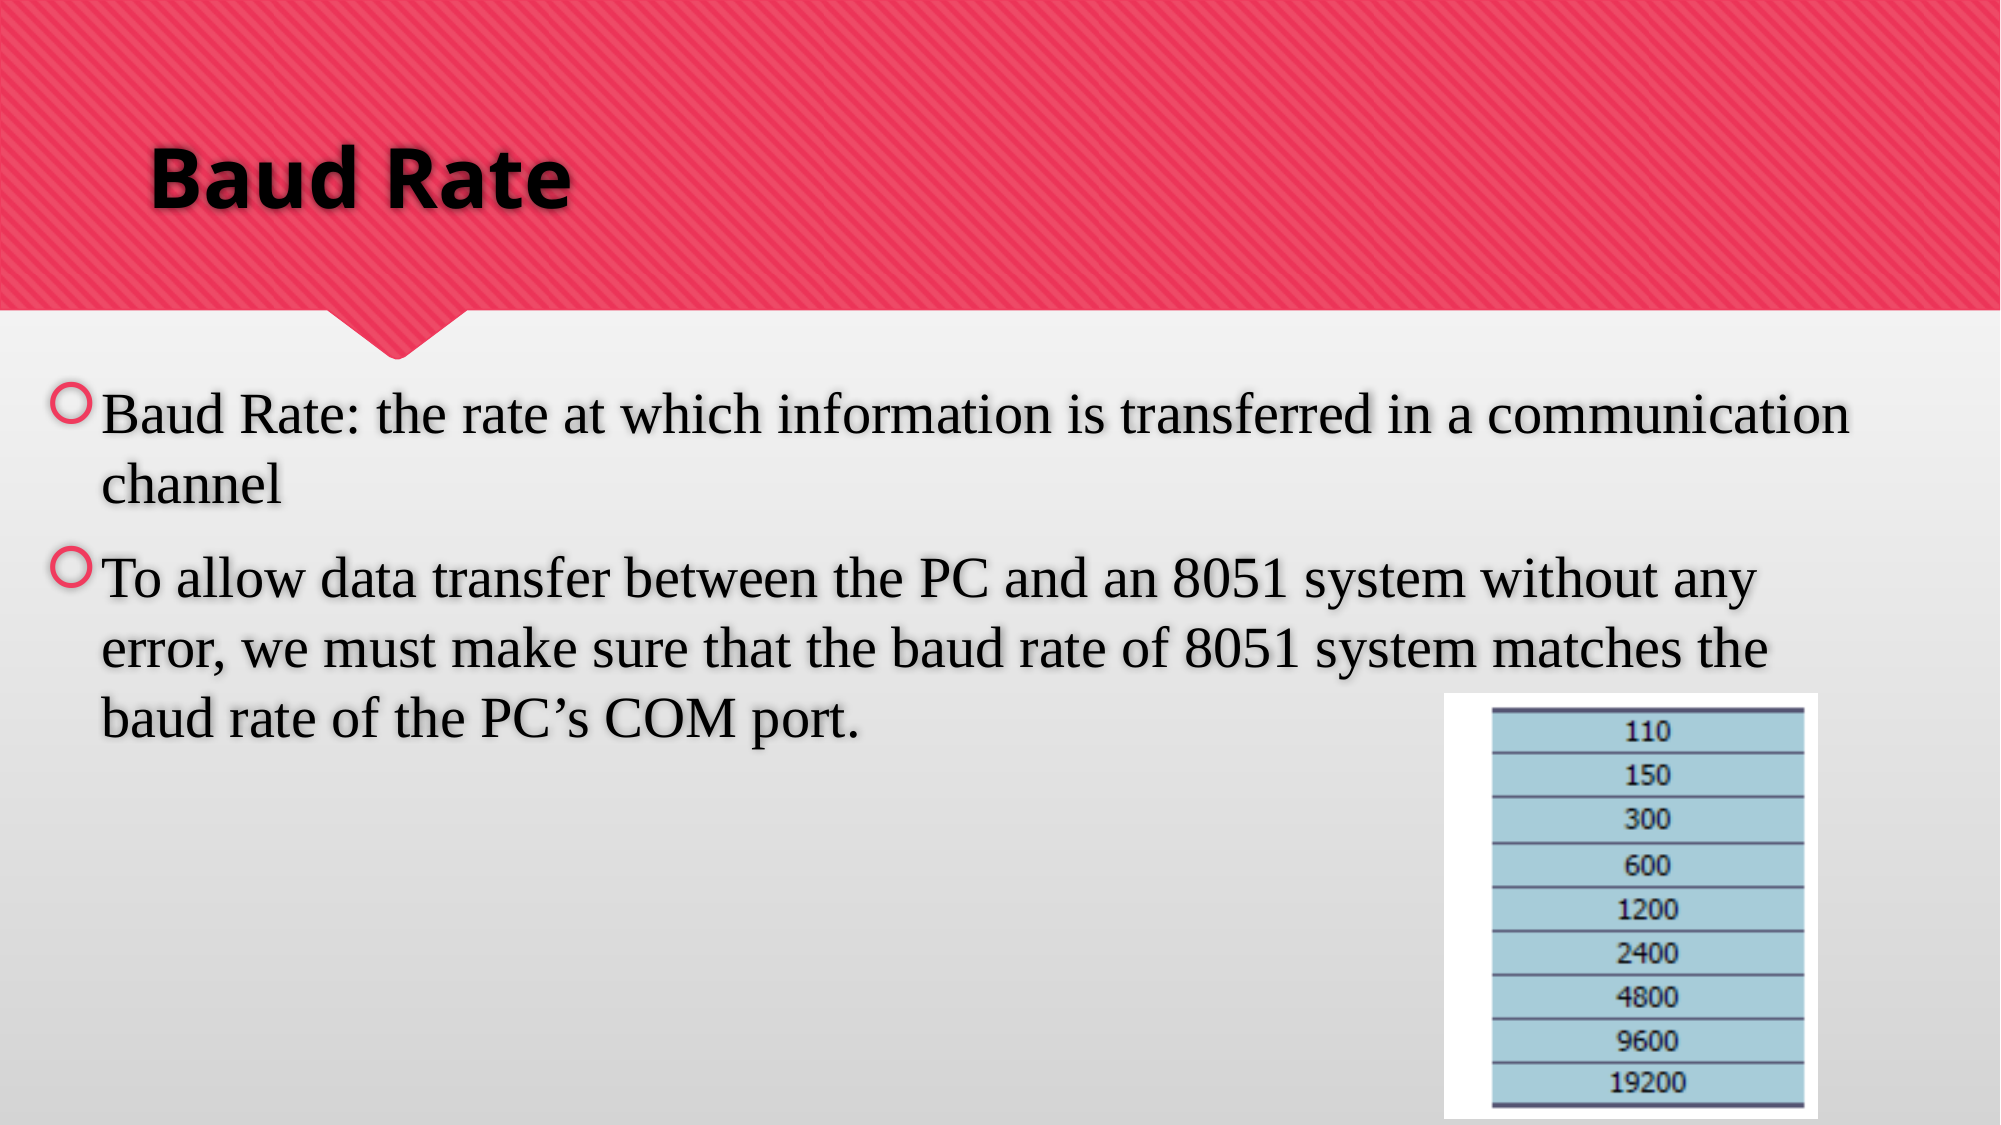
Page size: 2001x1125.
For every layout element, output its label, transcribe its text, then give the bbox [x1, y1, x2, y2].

picture [1444, 693, 1819, 1119]
title Baud Rate [132, 73, 1868, 233]
list Baud Rate: the rate at which information is transferred in a communication channel To allow data transfer between the PC and an 8051 system without any error, we must make sure that the baud rate of 8051 system matches the baud rate of the PC’s COM port. [30, 264, 1868, 861]
